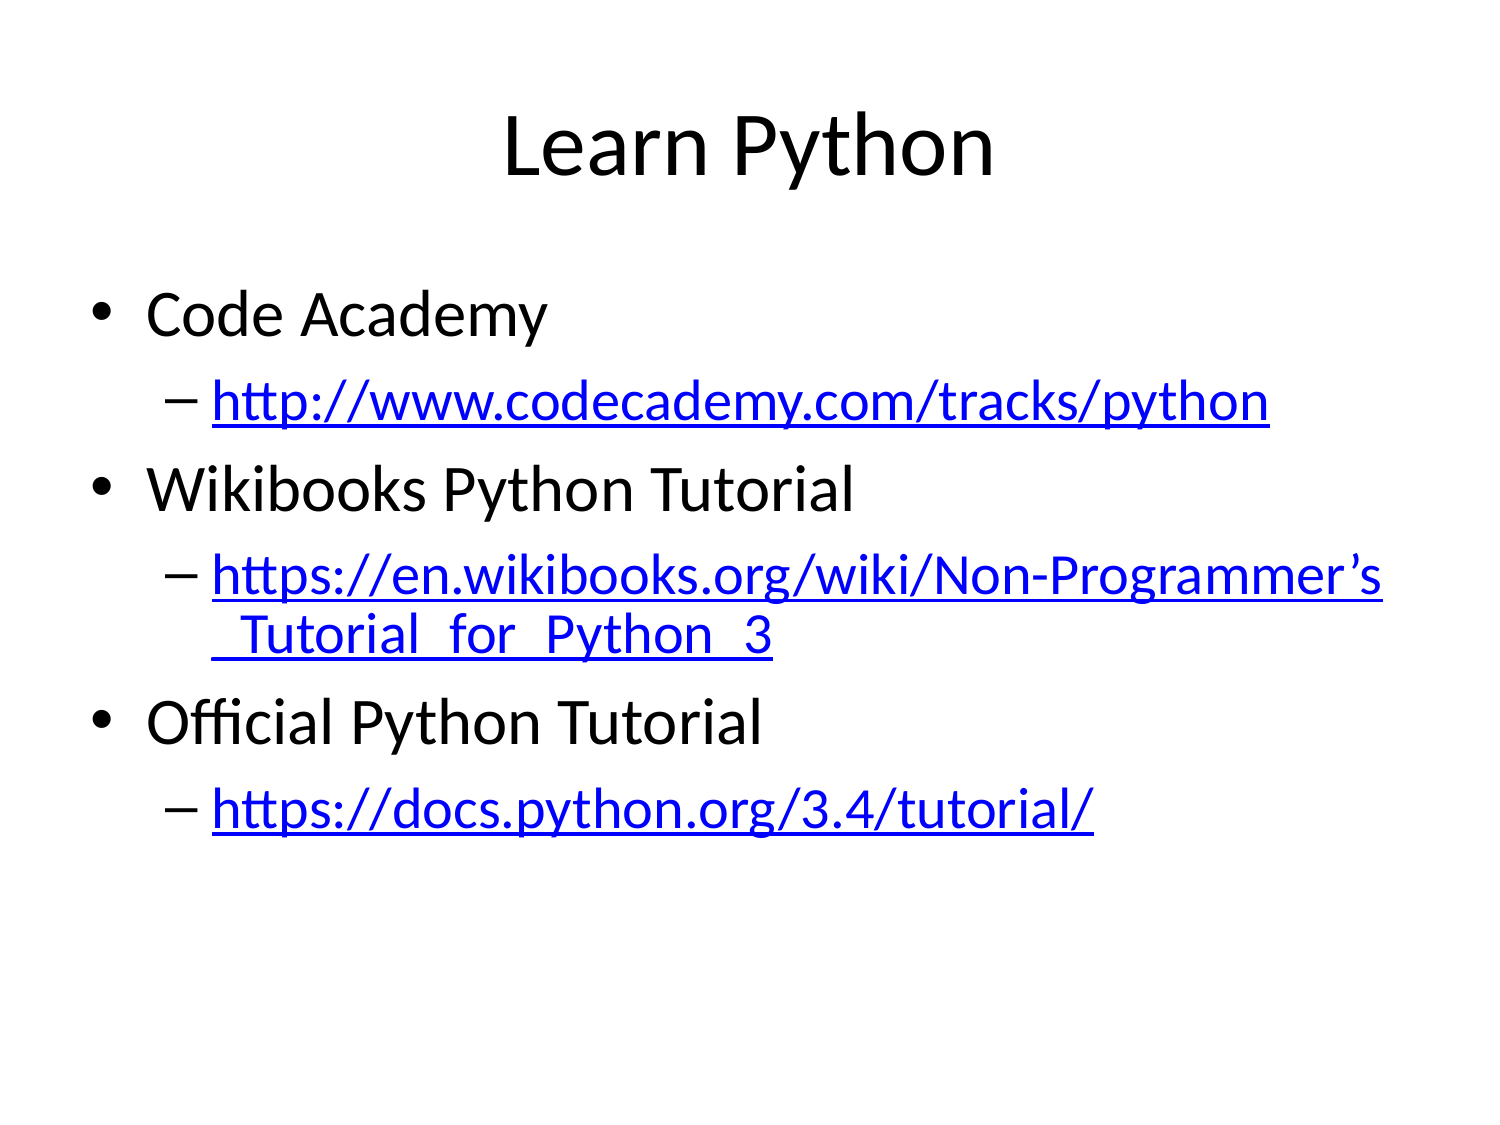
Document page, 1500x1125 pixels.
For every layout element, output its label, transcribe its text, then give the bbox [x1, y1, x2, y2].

title Learn Python [75, 45, 1425, 233]
list Code Academy http://www.codecademy.com/tracks/python Wikibooks Python Tutorial https://en.wikibooks.org/wiki/Non-Programmer’s_Tutorial_for_Python_3 Official Python Tutorial https://docs.python.org/3.4/tutorial/ [75, 262, 1425, 1005]
